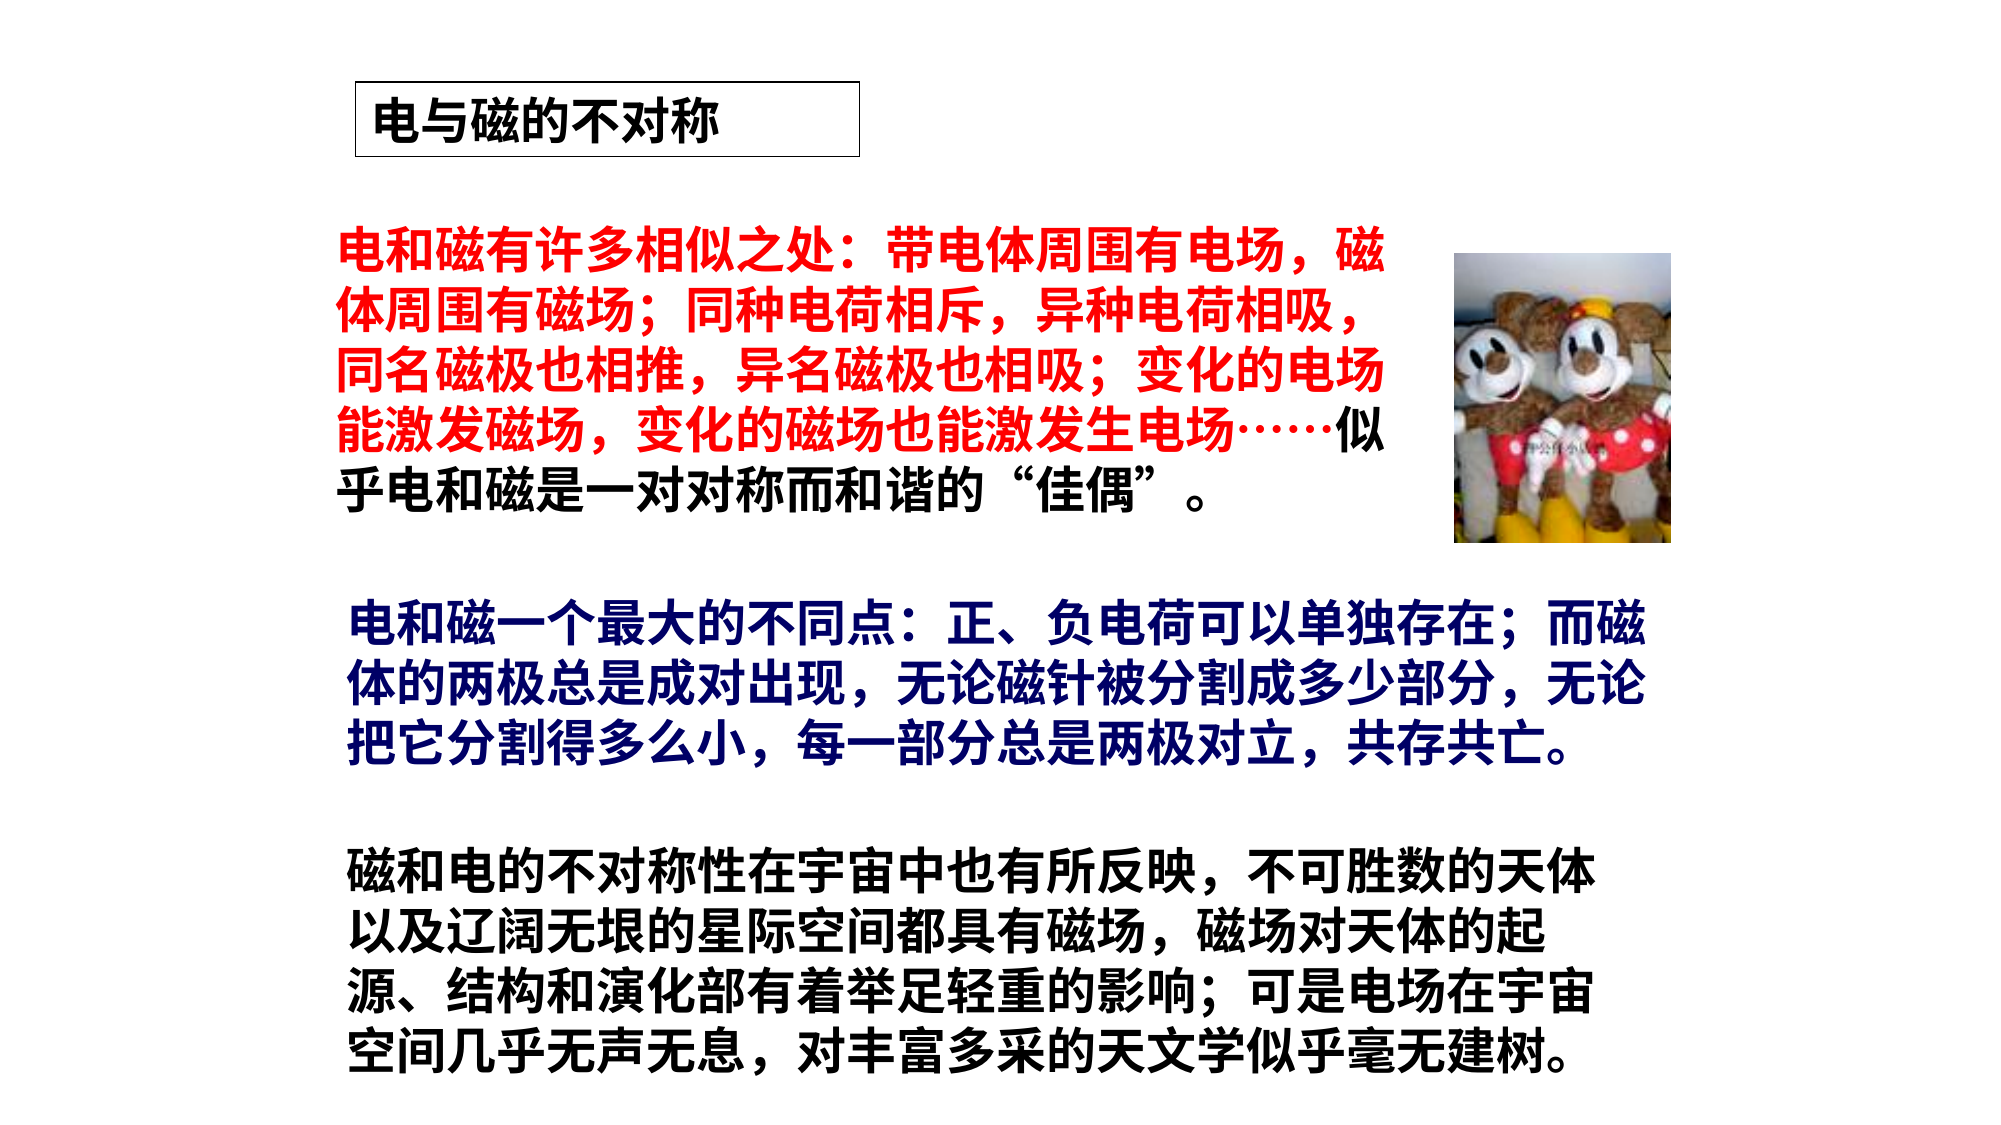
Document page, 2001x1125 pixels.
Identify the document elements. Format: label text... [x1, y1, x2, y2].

text_box 电和磁一个最大的不同点：正、负电荷可以单独存在；而磁体的两极总是成对出现，无论磁针被分割成多少部分，无论把它分割得多么小，每一部分总是两极对立，共存共亡。 [331, 584, 1703, 779]
picture [1453, 253, 1672, 543]
text_box 电和磁有许多相似之处：带电体周围有电场，磁体周围有磁场；同种电荷相斥，异种电荷相吸，同名磁极也相推，异名磁极也相吸；变化的电场能激发磁场，变化的磁场也能激发生电场……似乎电和磁是一对对称而和谐的“佳偶”。 [320, 210, 1407, 526]
text_box 电与磁的不对称 [355, 81, 860, 157]
text_box 磁和电的不对称性在宇宙中也有所反映，不可胜数的天体以及辽阔无垠的星际空间都具有磁场，磁场对天体的起源、结构和演化部有着举足轻重的影响；可是电场在宇宙空间几乎无声无息，对丰富多采的天文学似乎毫无建树。 [332, 831, 1643, 1087]
